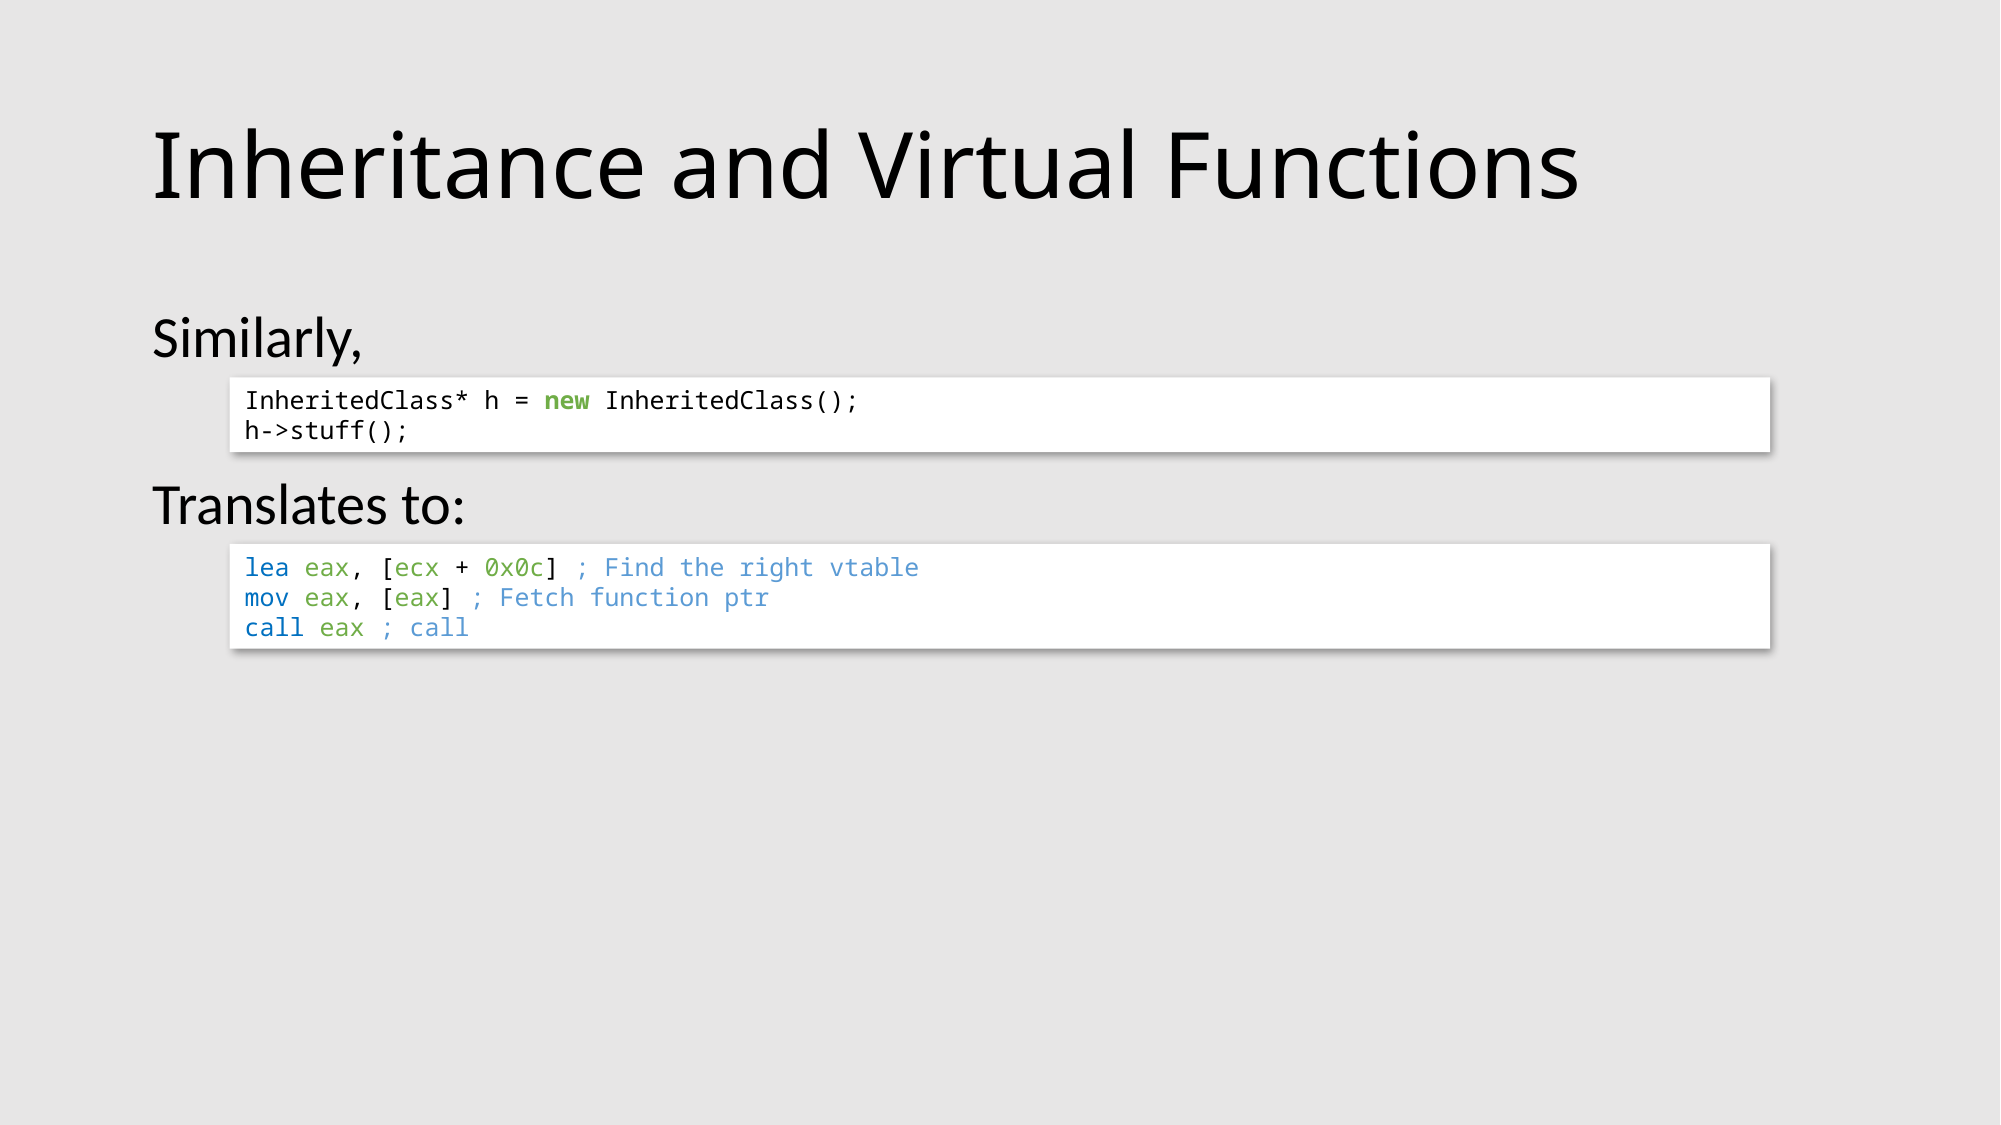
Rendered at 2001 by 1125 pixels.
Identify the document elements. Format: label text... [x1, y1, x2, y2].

text_box InheritedClass* h = new InheritedClass(); h->stuff(); [229, 377, 1771, 453]
list Similarly, Translates to: [137, 299, 1863, 1014]
text_box lea eax, [ecx + 0x0c] ; Find the right vtable mov eax, [eax] ; Fetch function ptr call eax ; call [229, 543, 1771, 649]
title Inheritance and Virtual Functions [137, 59, 1863, 278]
